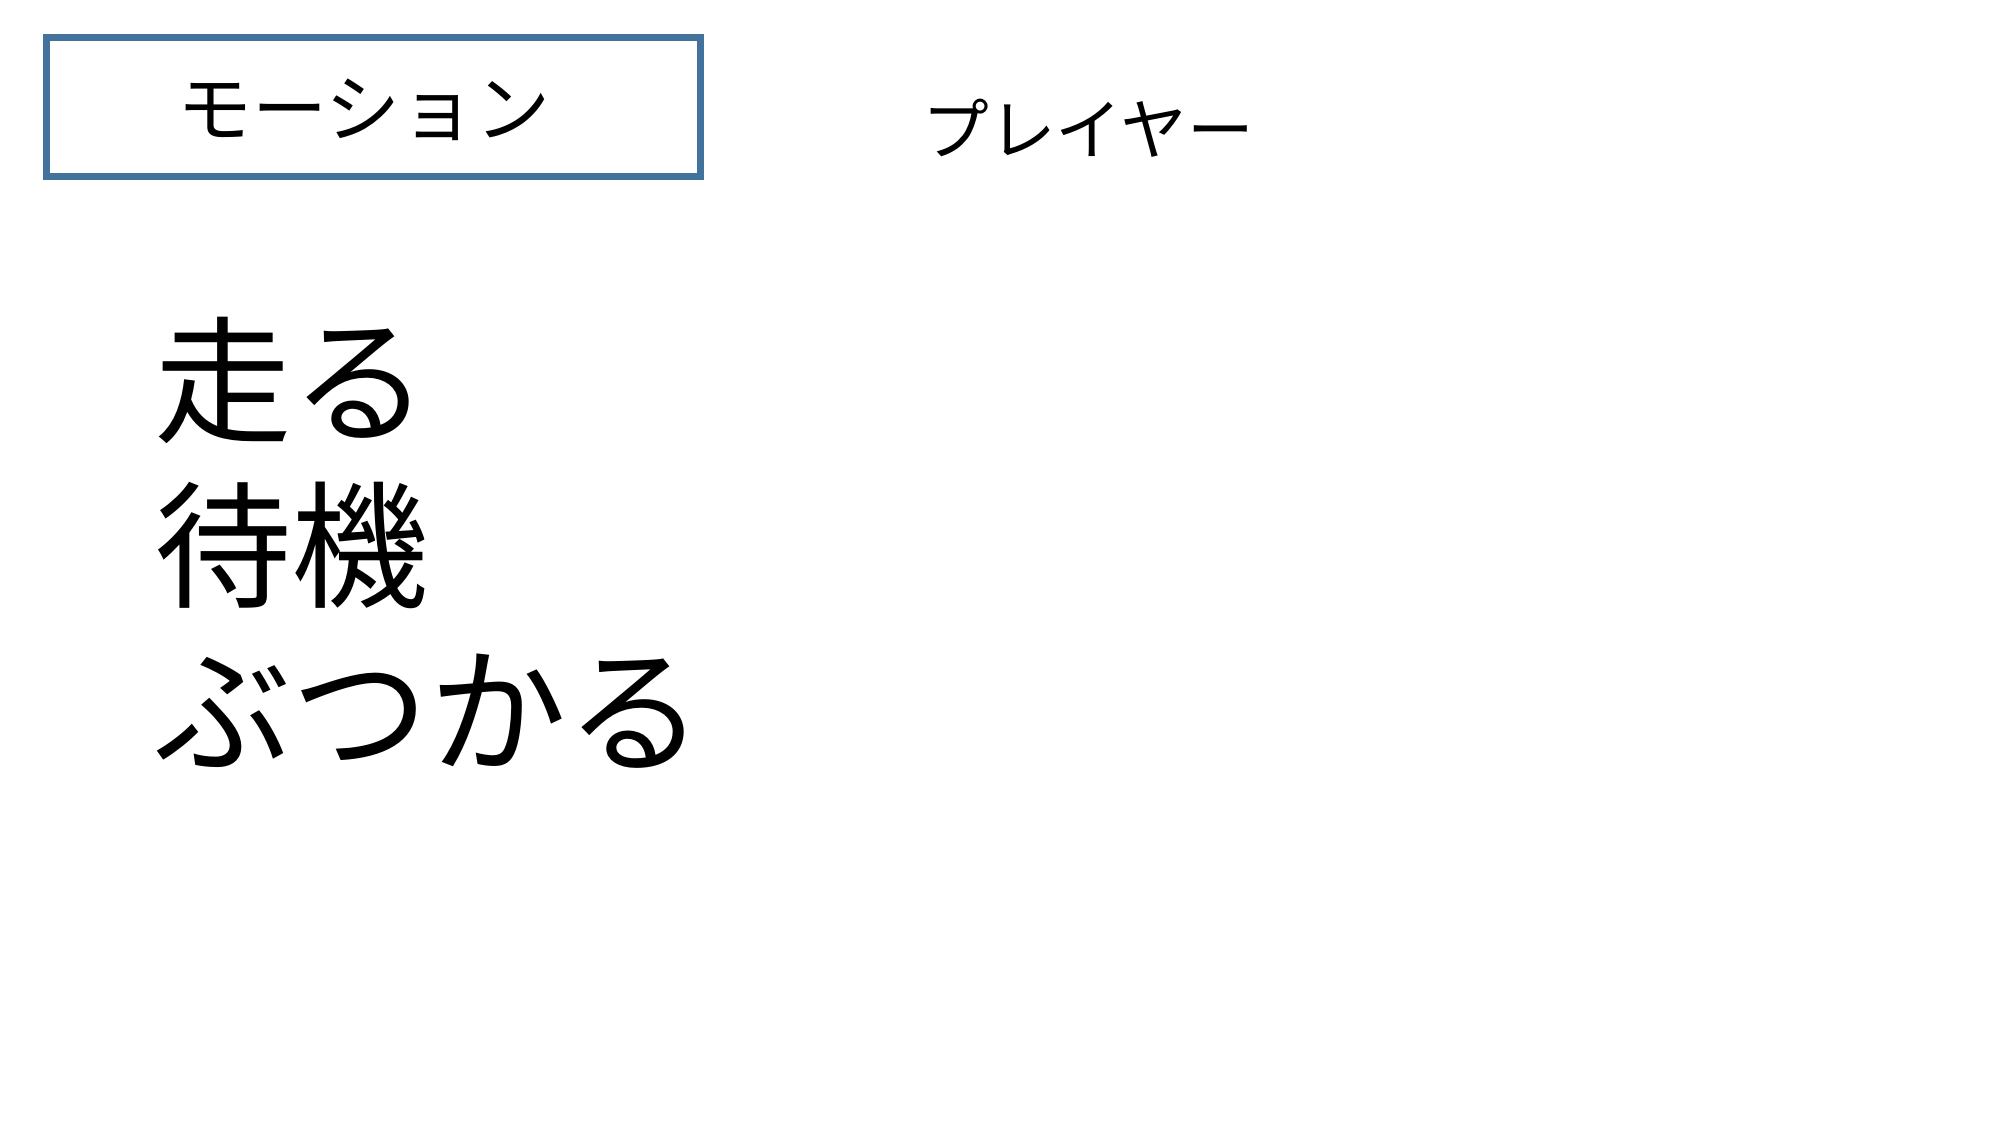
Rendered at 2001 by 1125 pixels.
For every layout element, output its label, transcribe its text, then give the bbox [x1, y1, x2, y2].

text_box モーション [46, 53, 682, 159]
text_box 走る 待機 ぶつかる [139, 287, 1673, 798]
text_box プレイヤー [747, 80, 1429, 176]
text_box [46, 36, 701, 178]
